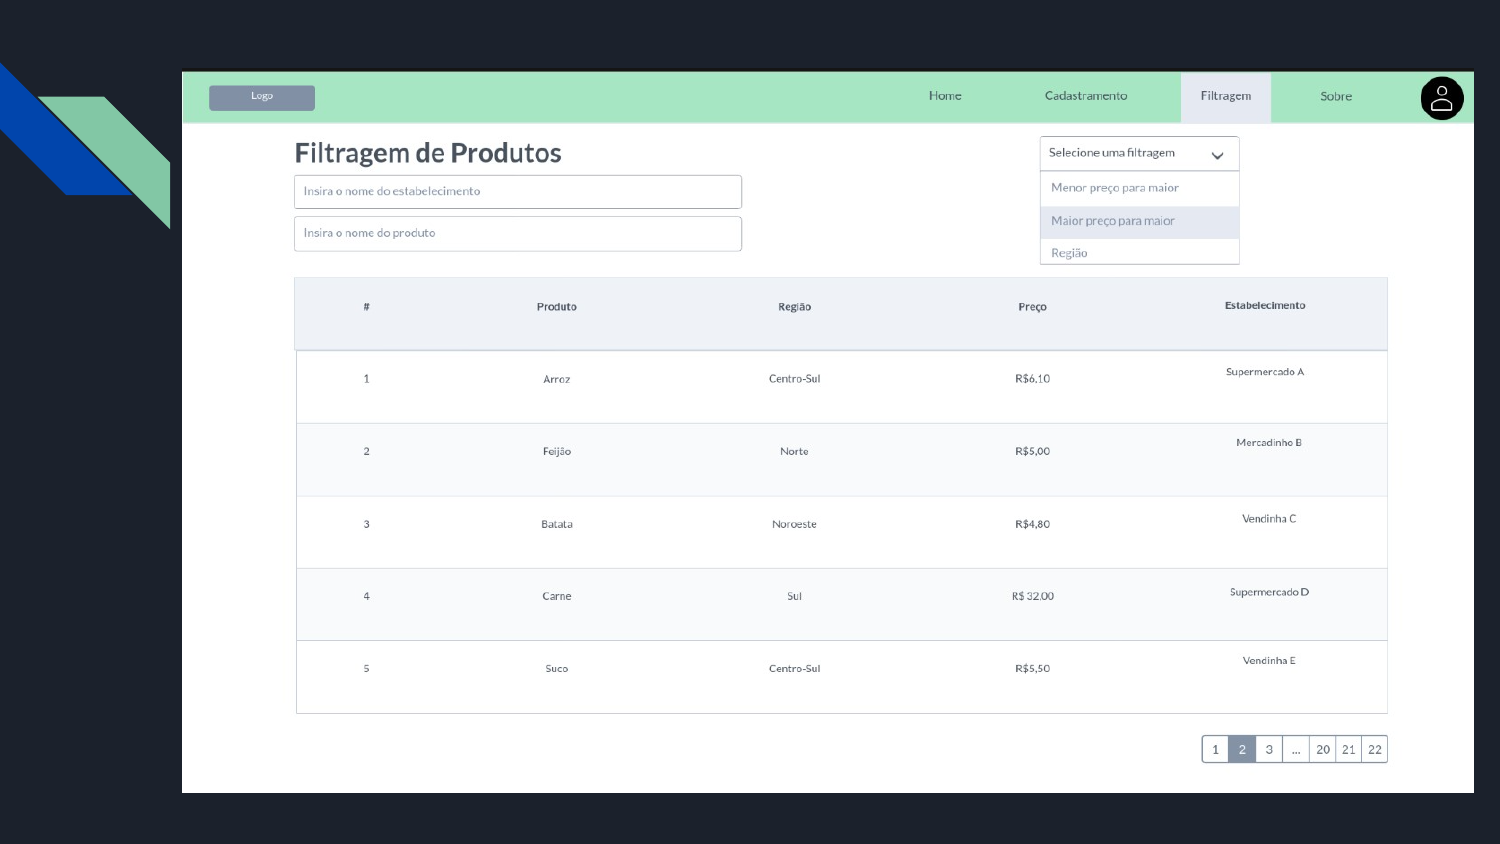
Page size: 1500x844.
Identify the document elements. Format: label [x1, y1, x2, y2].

picture [182, 68, 1474, 793]
